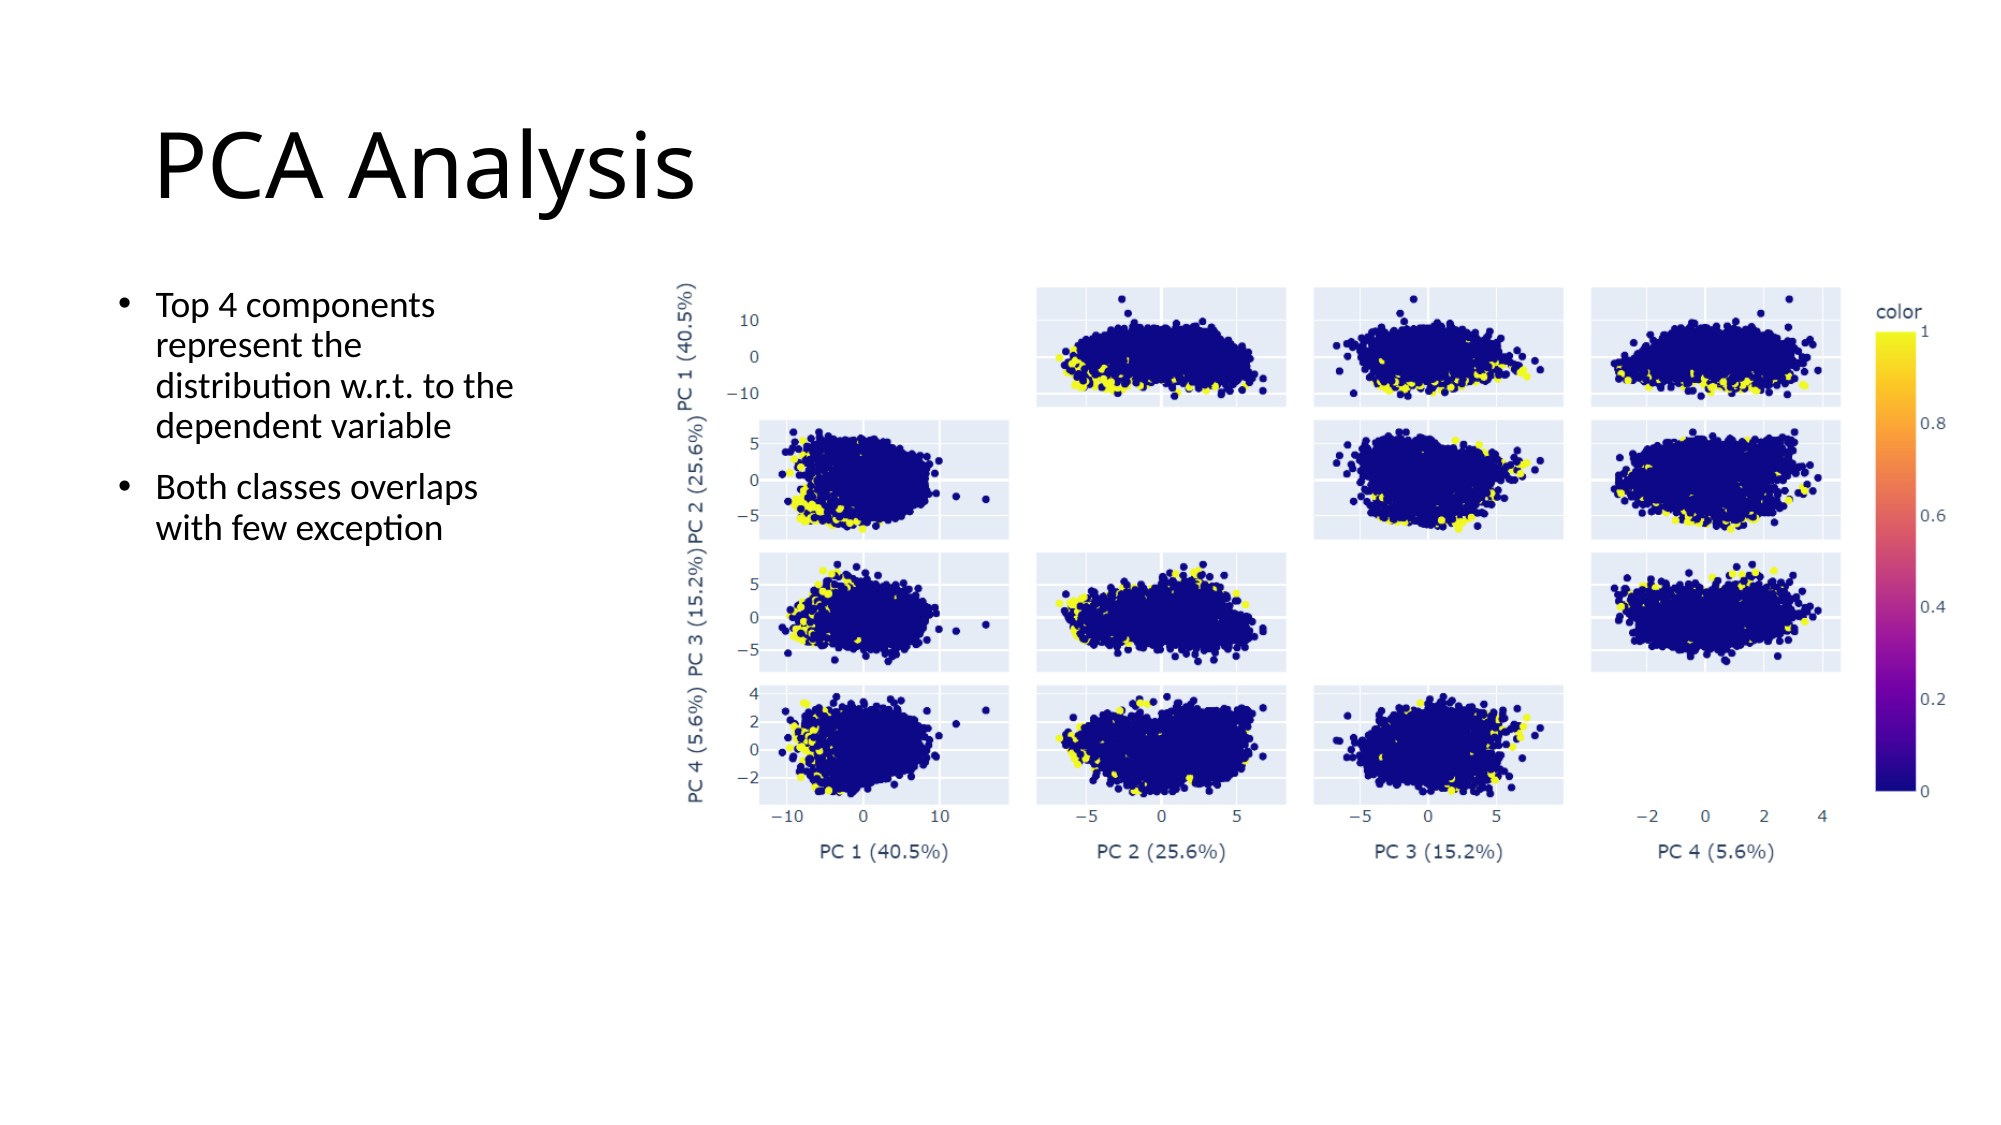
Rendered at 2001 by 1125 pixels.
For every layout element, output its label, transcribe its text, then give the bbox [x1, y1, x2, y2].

text_box Top 4 components represent the distribution w.r.t. to the dependent variable Both classes overlaps with few exception [103, 277, 554, 997]
picture [652, 222, 1963, 897]
title PCA Analysis [137, 59, 1863, 278]
